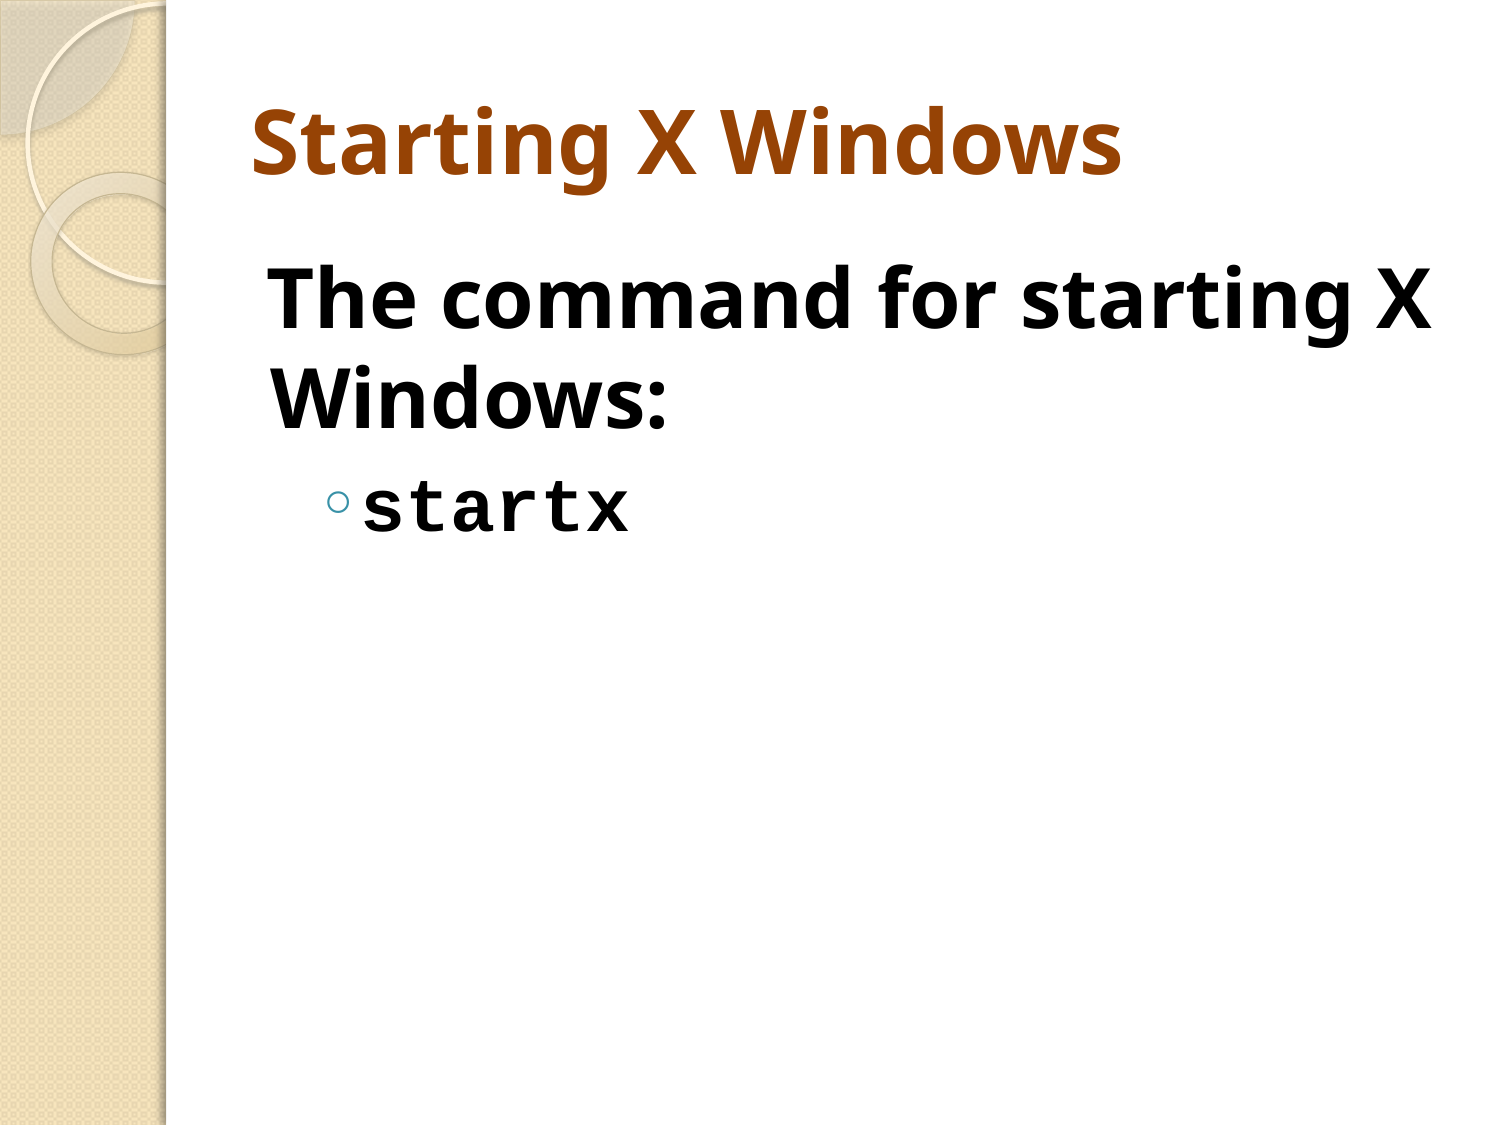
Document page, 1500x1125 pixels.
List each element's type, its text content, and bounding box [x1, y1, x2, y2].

list The command for starting X Windows: startx [235, 237, 1466, 1025]
title Starting X Windows [235, 45, 1466, 233]
